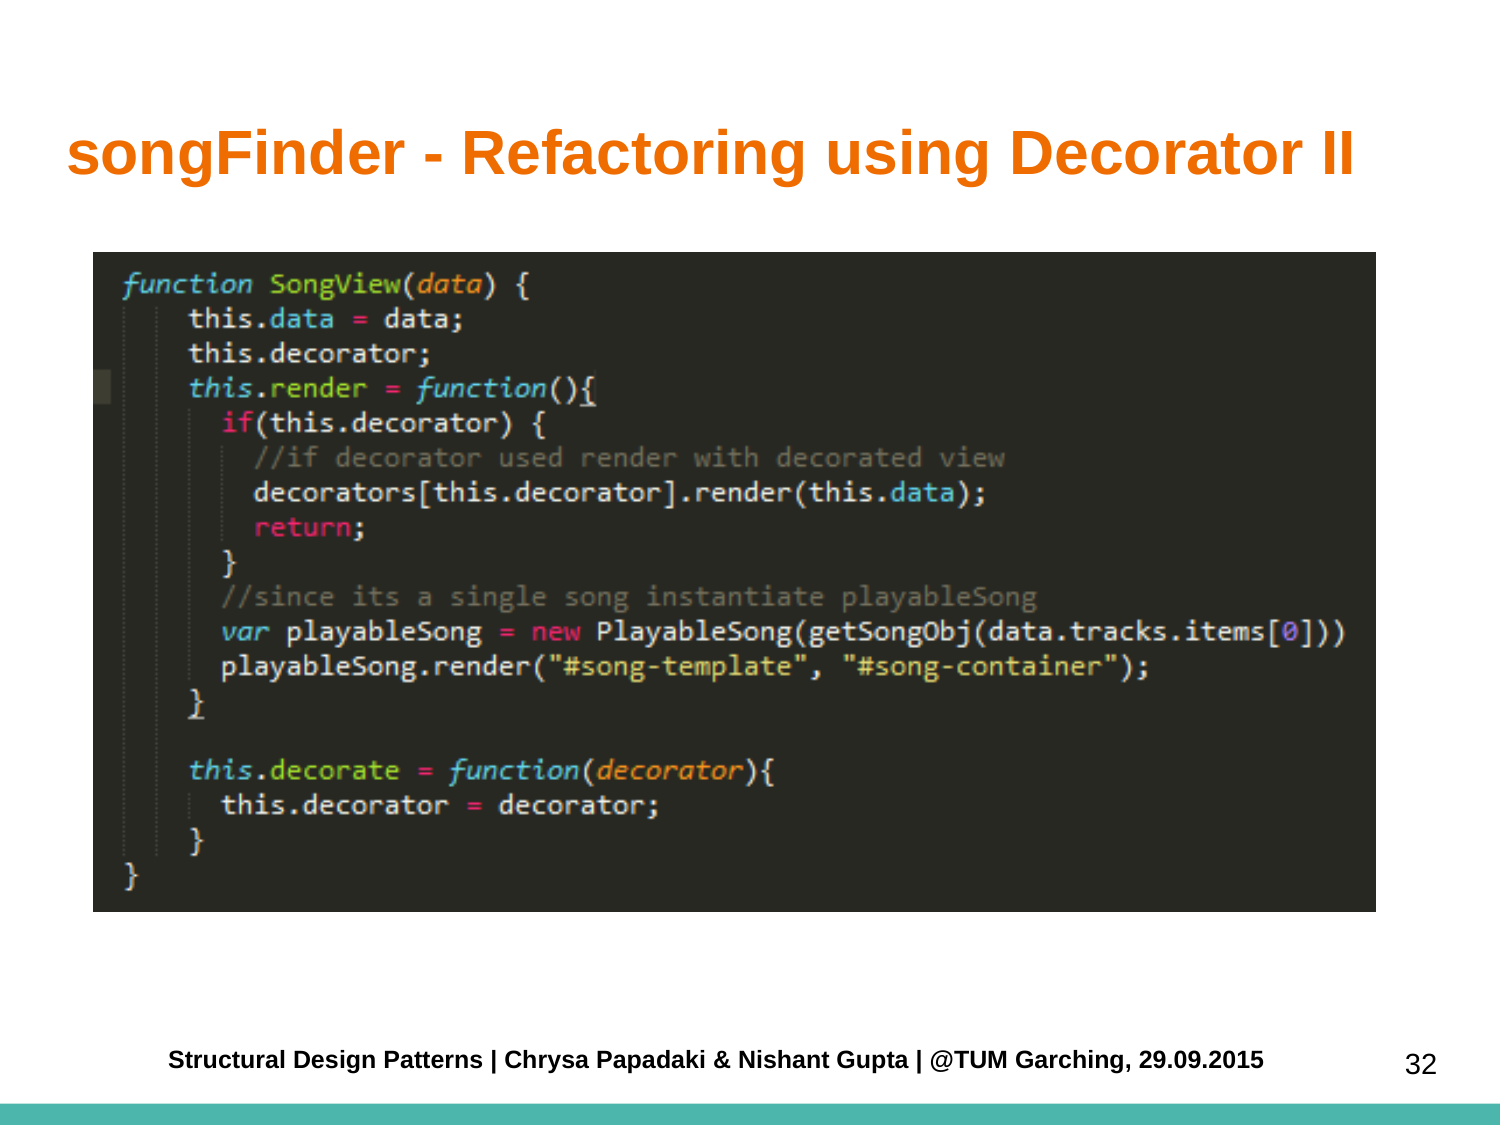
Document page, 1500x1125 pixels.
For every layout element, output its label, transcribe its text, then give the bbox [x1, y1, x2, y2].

text_box Structural Design Patterns | Chrysa Papadaki & Nishant Gupta | @TUM Garching, 29.09.2015 [0, 1028, 1422, 1098]
picture [92, 251, 1377, 912]
title songFinder - Refactoring using Decorator II [51, 97, 1449, 252]
slide_number ‹#› [1389, 1019, 1480, 1106]
